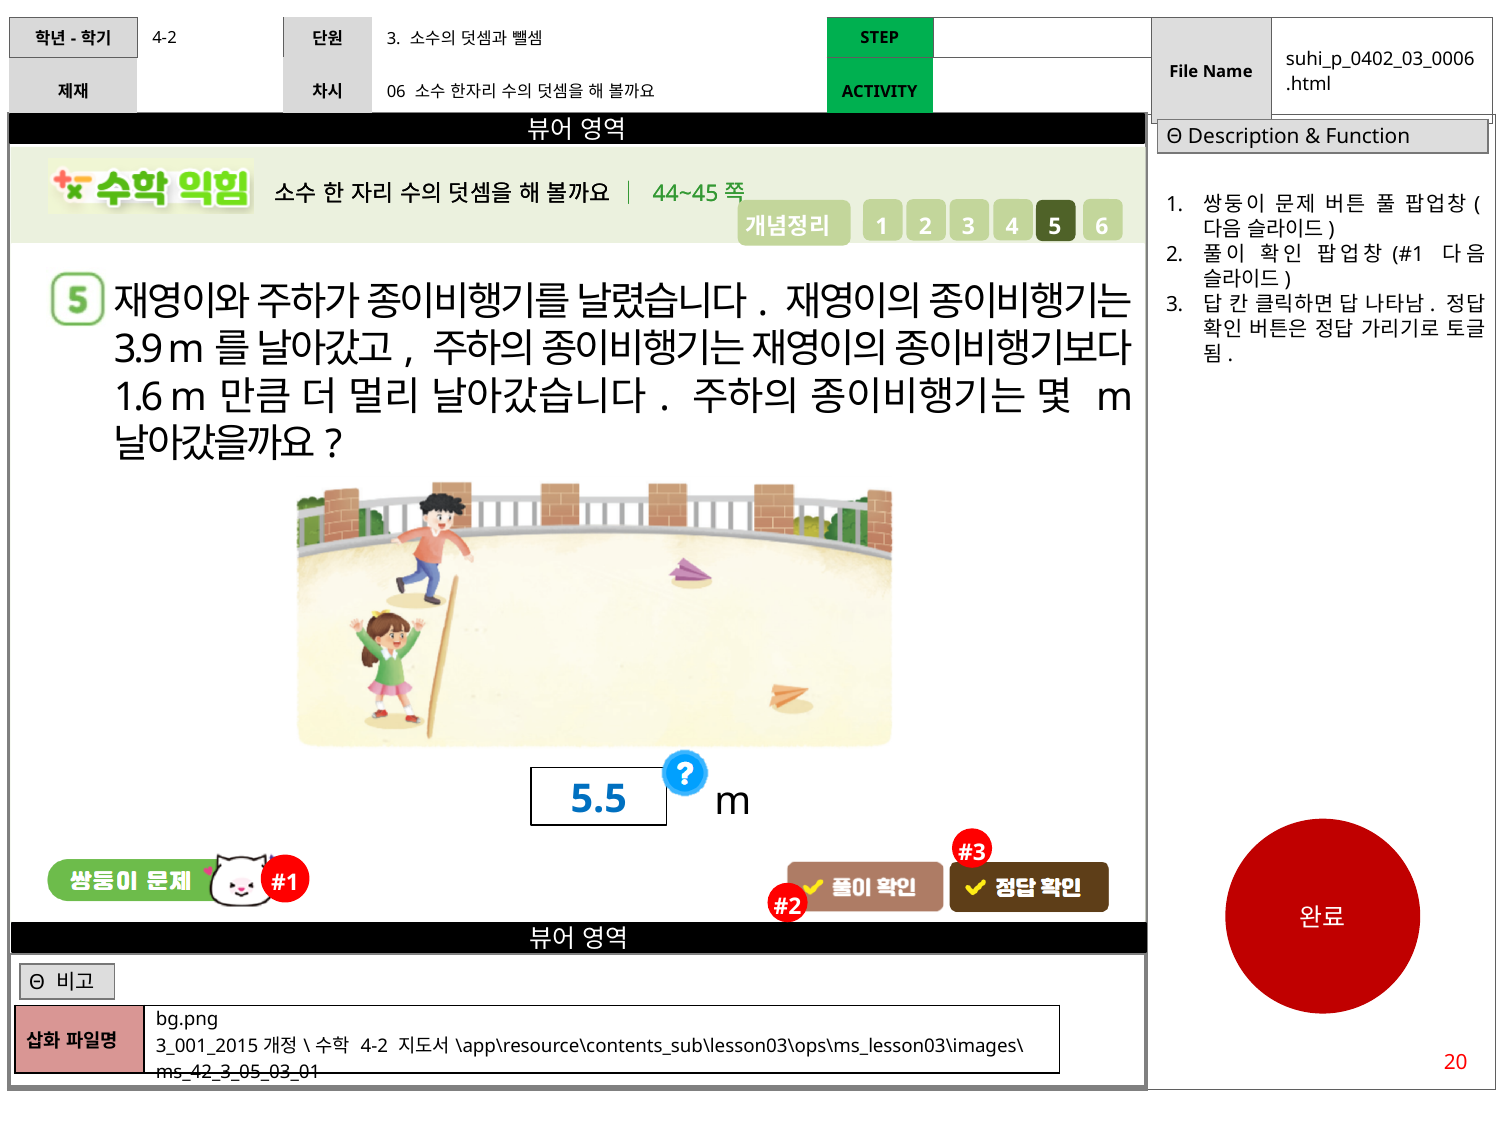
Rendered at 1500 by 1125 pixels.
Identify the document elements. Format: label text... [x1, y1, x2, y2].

text_box #2 [765, 882, 798, 925]
text_box 5.5 [531, 767, 667, 826]
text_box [990, 189, 1038, 242]
text_box #3 [949, 826, 995, 857]
table_header bg.png 3_001_2015개정\수학 4-2 지도서\app\resource\contents_sub\lesson03\ops\ms_lesson03\images\ms_42_3_05_03_01 [145, 1006, 1059, 1072]
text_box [946, 190, 989, 248]
text_box 쌍둥이 문제 버튼 풀 팝업창(다음 슬라이드) 풀이 확인 팝업창(#1 다음 슬라이드) 답 칸 클릭하면 답 나타남. 정답 확인 버튼은 정답 가리기로 토글 됨. [1151, 157, 1500, 448]
picture [43, 848, 284, 909]
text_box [860, 190, 901, 243]
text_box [1038, 190, 1078, 243]
text_box 재영이와 주하가 종이비행기를 날렸습니다. 재영이의 종이비행기는 3.9 m를 날아갔고, 주하의 종이비행기는 재영이의 종이비행기보다 1.6 m만큼 더 멀리 날아갔습니다. 주하의 종이비행기는 몇 m 날아갔을까요? [99, 268, 1145, 473]
table_header 삽화 파일명 [16, 1006, 143, 1072]
table_header Θ Description & Function [1158, 120, 1487, 152]
picture [294, 473, 903, 804]
picture [948, 858, 1111, 913]
text_box 소수 한 자리 수의 덧셈을 해 볼까요 │ 44~45쪽 [259, 171, 808, 214]
picture [45, 266, 107, 331]
text_box 개념정리 [730, 190, 858, 247]
picture [48, 158, 254, 214]
text_box m [699, 767, 795, 830]
text_box 완료 [1223, 816, 1423, 1016]
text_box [1080, 189, 1128, 242]
text_box #1 [287, 852, 312, 905]
picture [784, 858, 944, 913]
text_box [903, 190, 944, 248]
